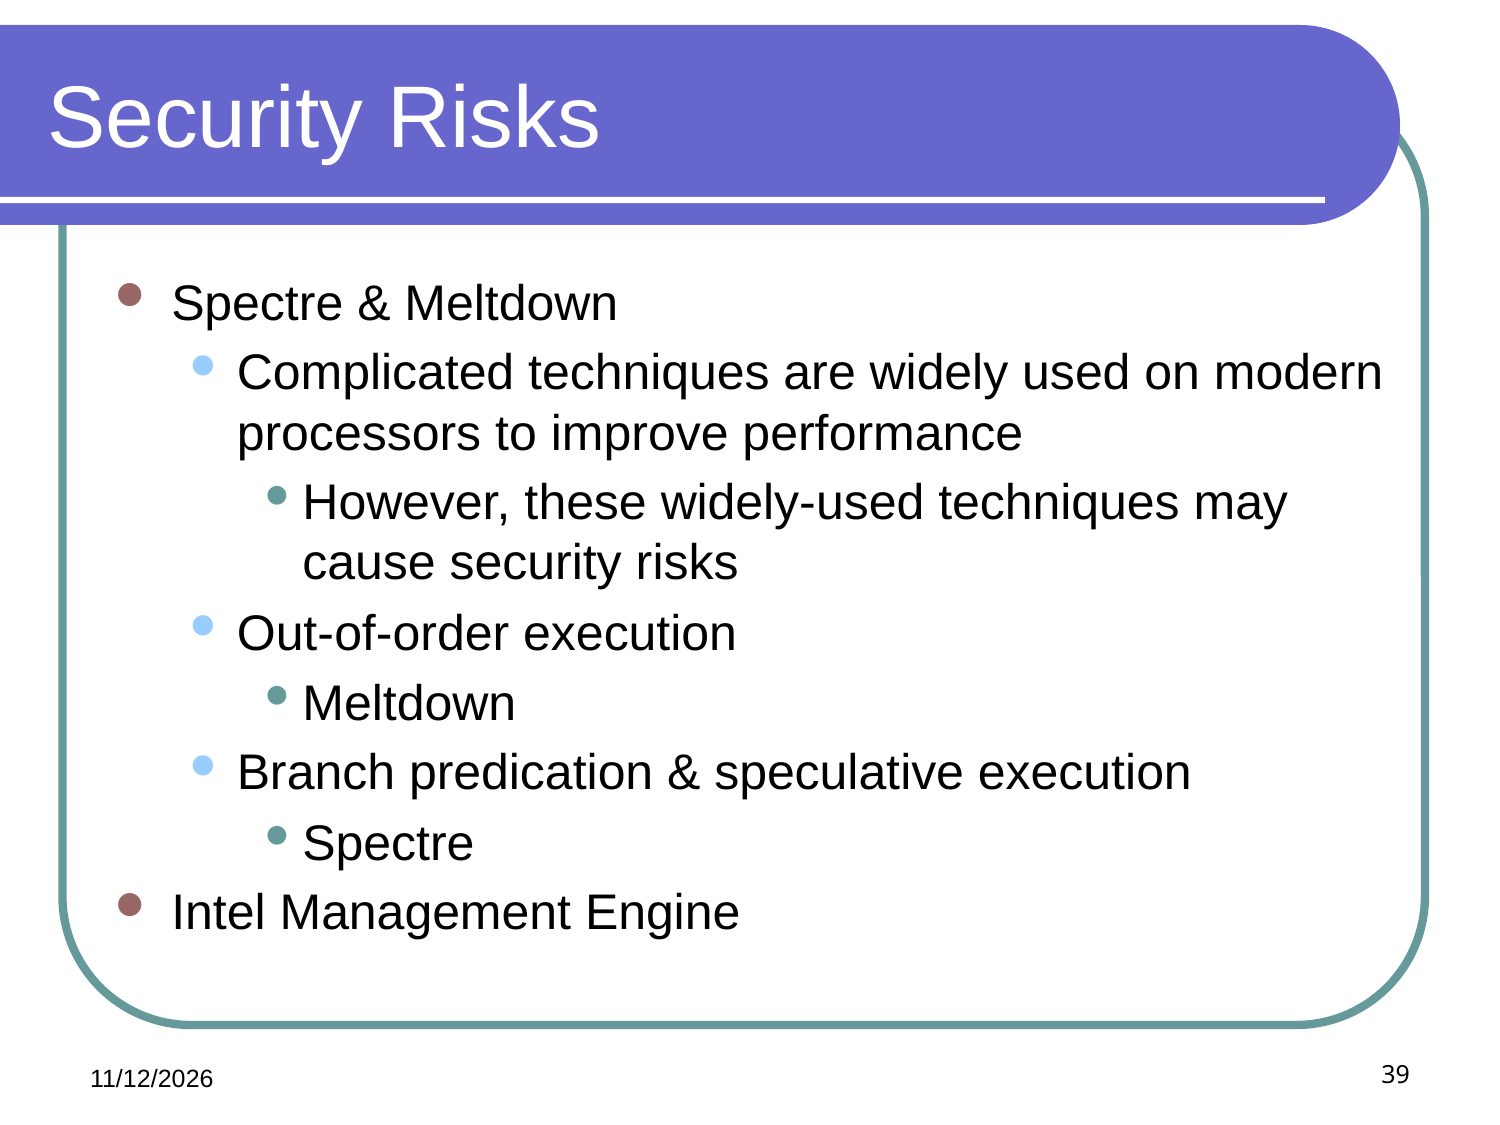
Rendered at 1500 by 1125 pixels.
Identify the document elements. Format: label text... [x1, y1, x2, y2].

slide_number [75, 1025, 425, 1100]
list Spectre & Meltdown Complicated techniques are widely used on modern processors to improve performance However, these widely-used techniques may cause security risks Out-of-order execution Meltdown Branch predication & speculative execution Spectre Intel Management Engine [99, 262, 1400, 988]
slide_number 39 [1074, 1025, 1425, 1100]
title Security Risks [32, 37, 1347, 188]
